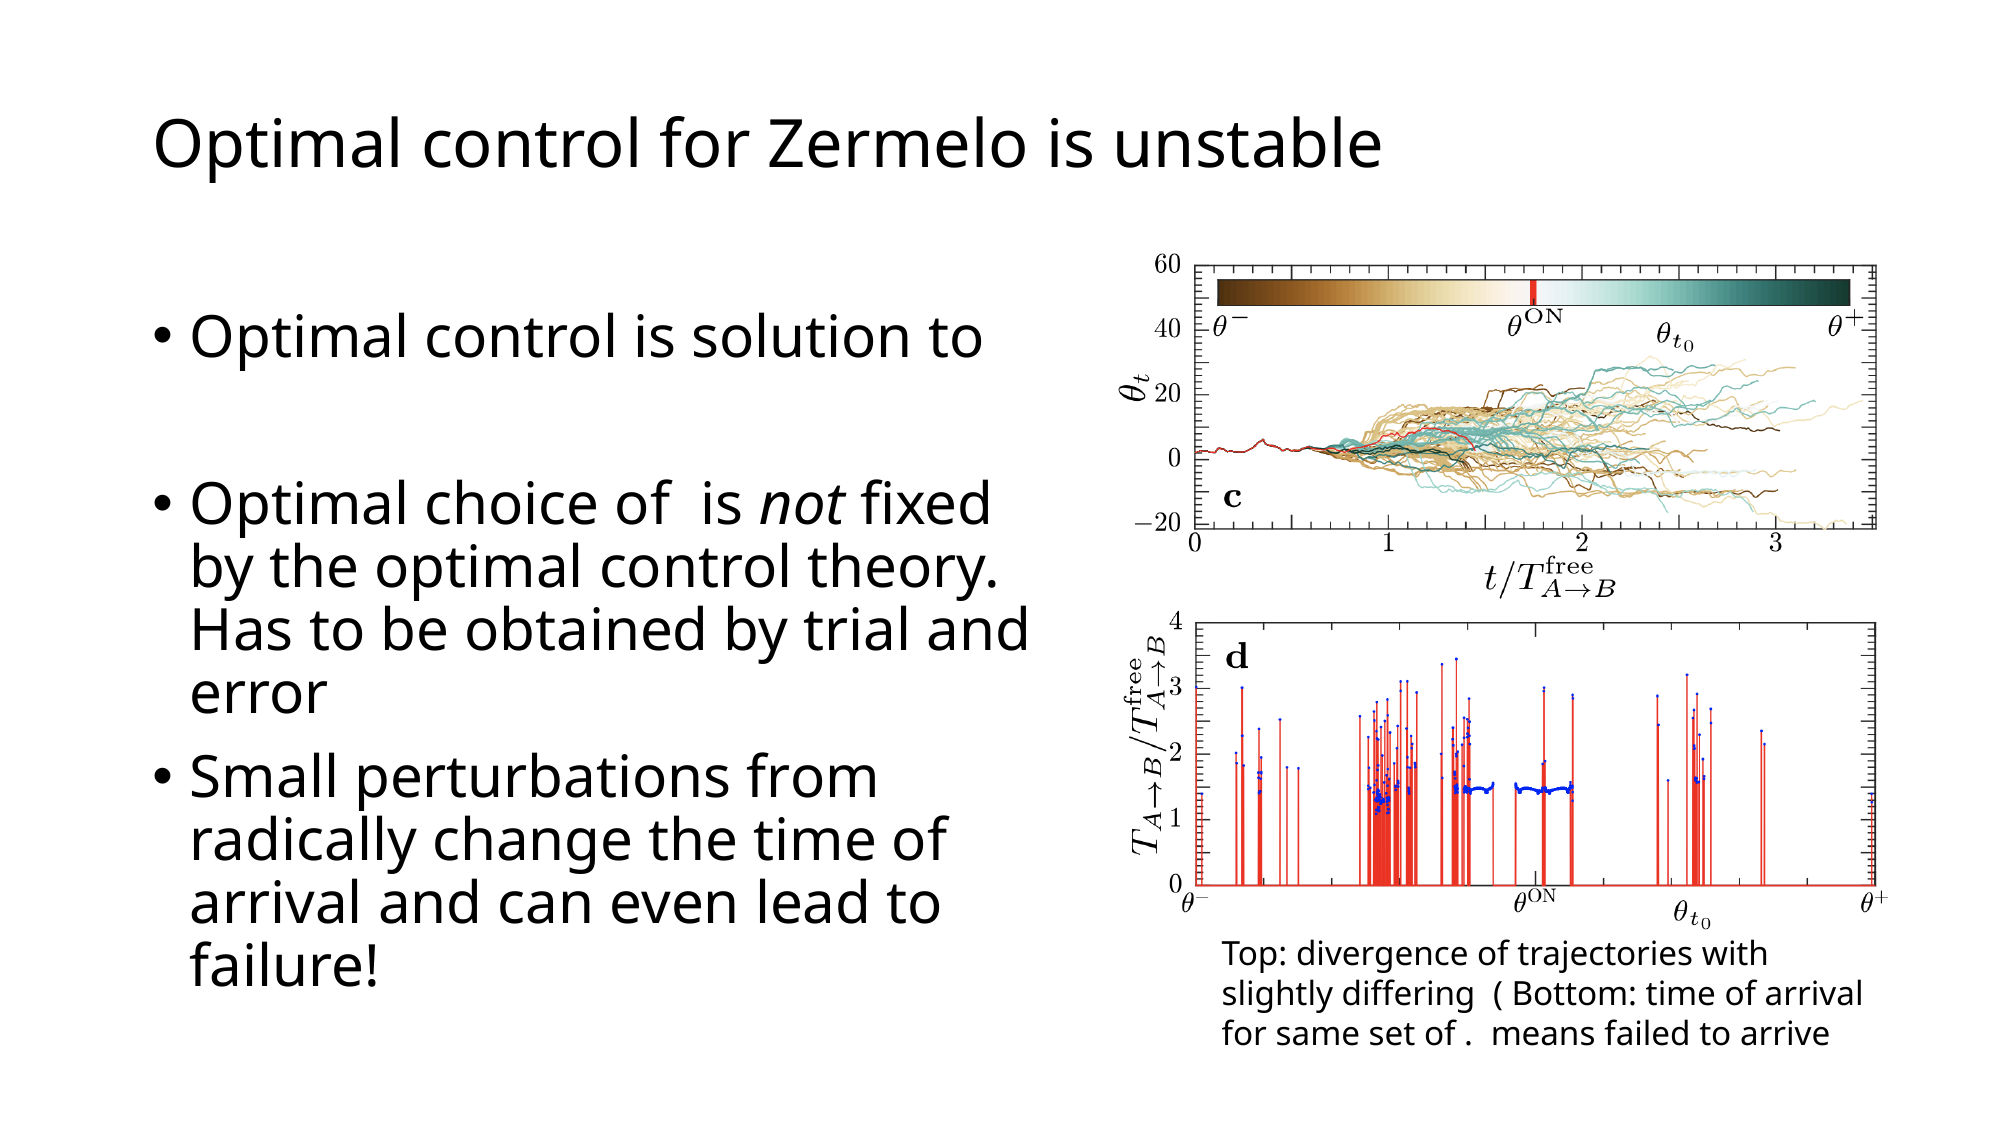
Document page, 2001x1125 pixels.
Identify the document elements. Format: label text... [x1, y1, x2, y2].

picture [1106, 231, 1924, 947]
title Optimal control for Zermelo is unstable [137, 59, 1863, 233]
